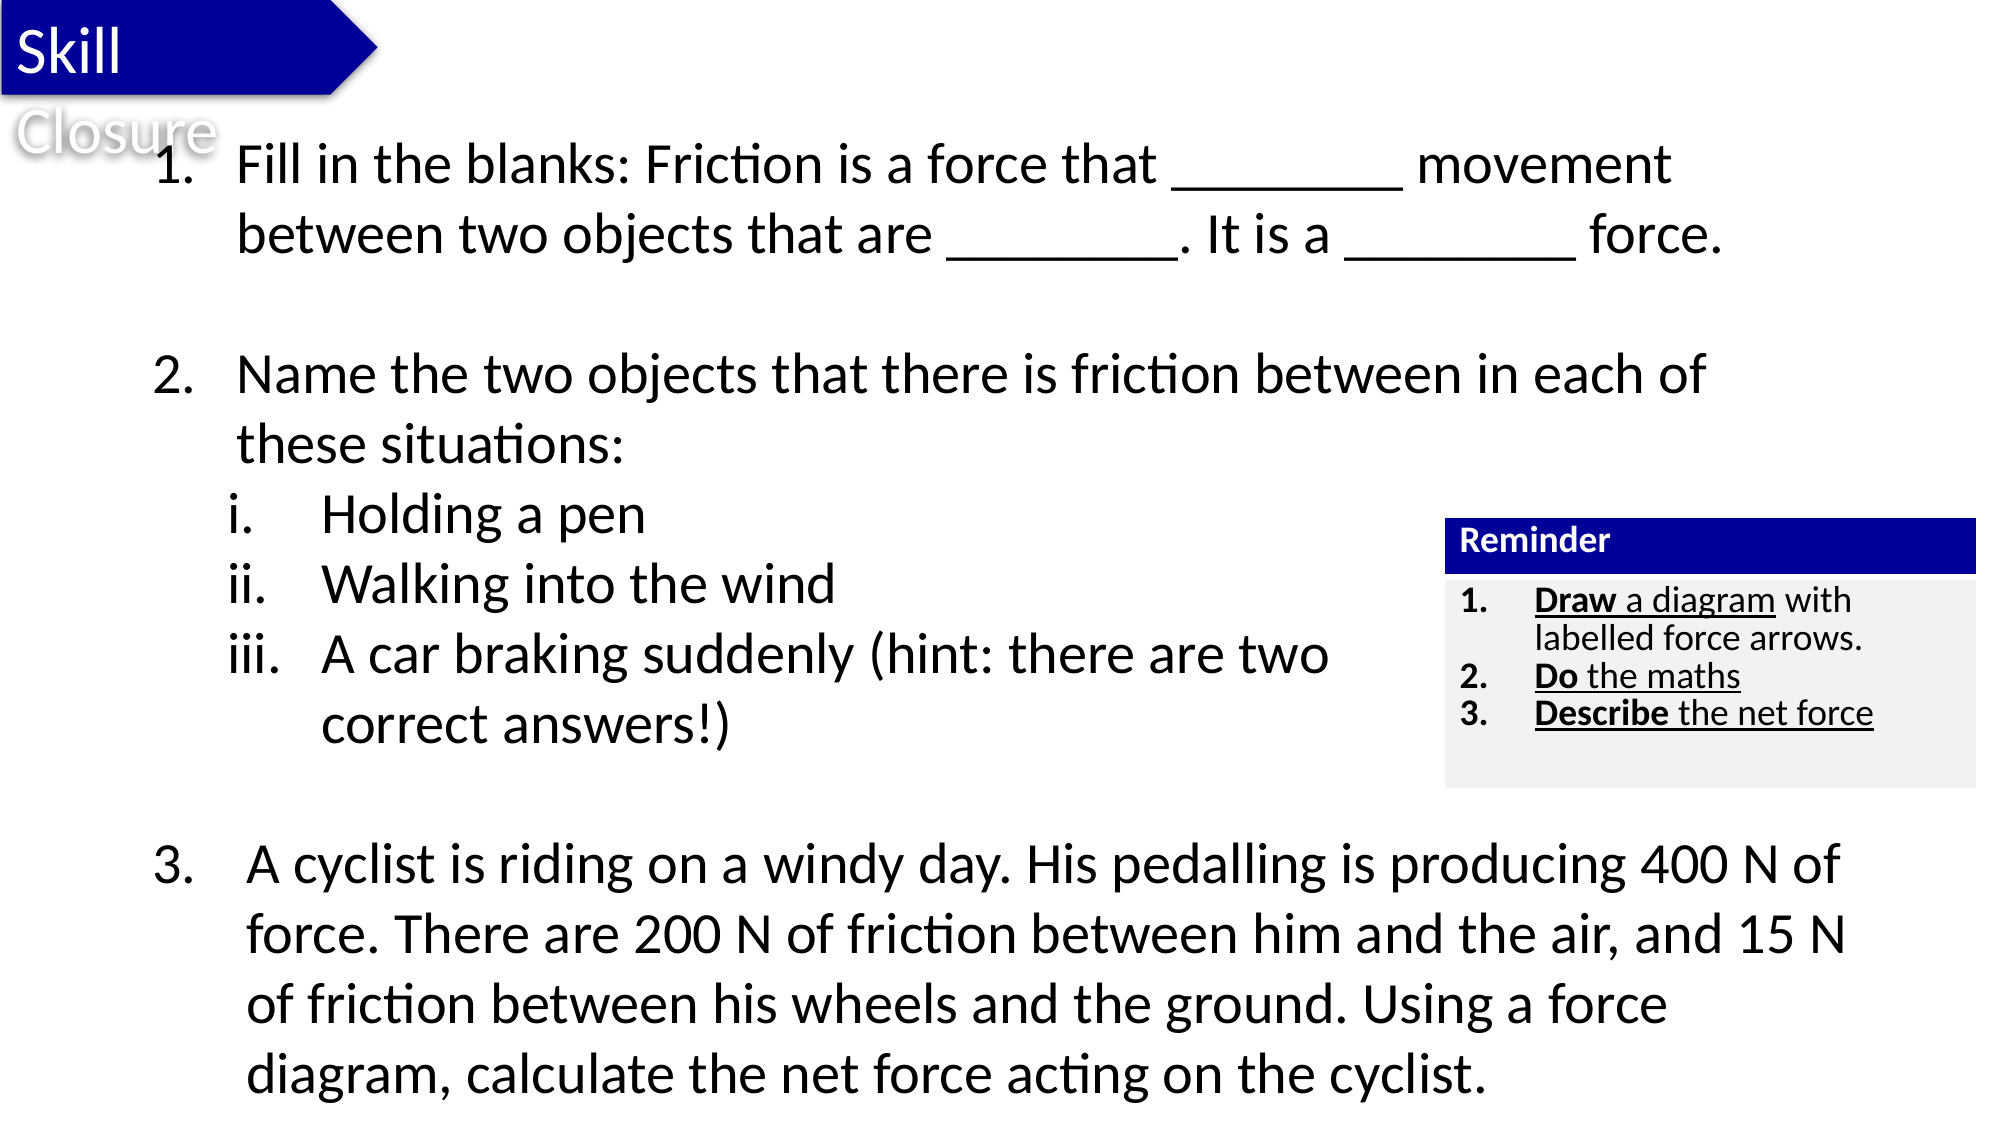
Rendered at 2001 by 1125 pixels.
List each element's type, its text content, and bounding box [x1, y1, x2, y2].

table_header Reminder [1445, 518, 1976, 574]
text_box Fill in the blanks: Friction is a force that ________ movement between two objects that are ________. It is a ________ force. Name the two objects that there is friction between in each of these situations: Holding a pen Walking into the wind A car braking suddenly (hint: there are two correct answers!) A cyclist is riding on a windy day. His pedalling is producing 400 N of force. There are 200 N of friction between him and the air, and 15 N of friction between his wheels and the ground. Using a force diagram, calculate the net force acting on the cyclist. [137, 118, 1863, 1113]
table_cell Draw a diagram with labelled force arrows. Do the maths Describe the net force [1445, 580, 1976, 788]
text_box Skill Closure [1, 0, 378, 95]
